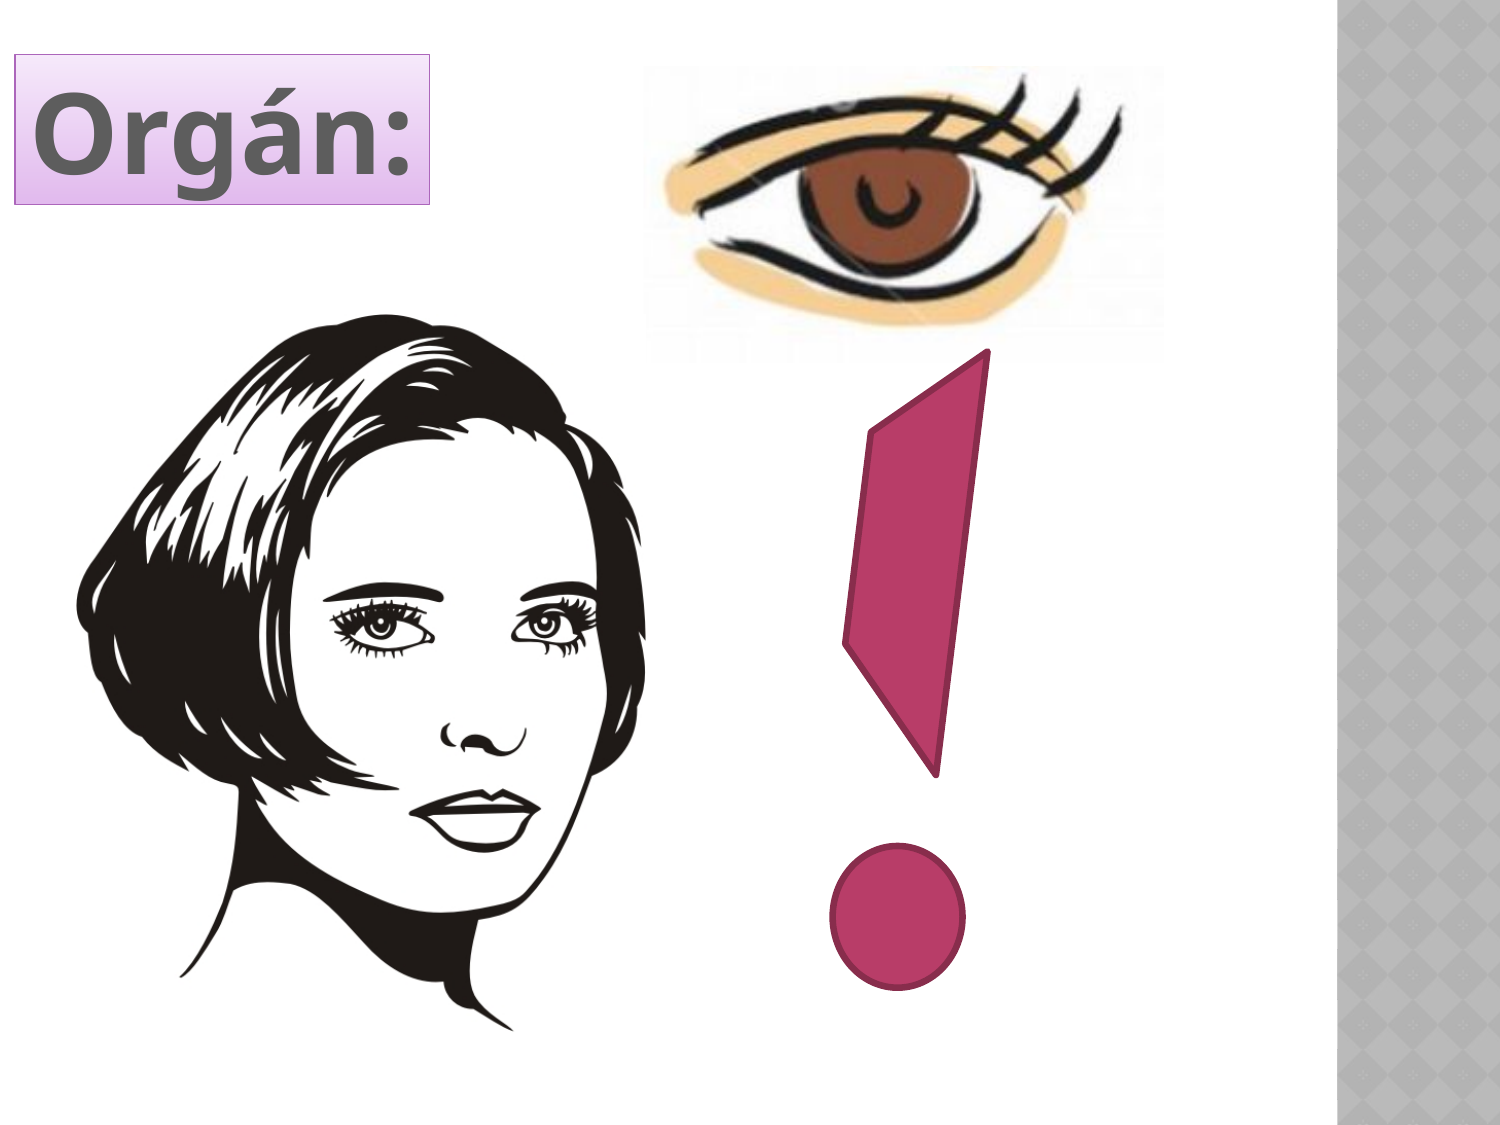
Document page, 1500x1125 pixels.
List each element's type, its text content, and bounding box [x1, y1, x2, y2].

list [643, 65, 1212, 363]
text_box Orgán: [14, 54, 430, 205]
text_box [841, 371, 989, 779]
text_box [829, 842, 966, 991]
picture [76, 314, 647, 1032]
